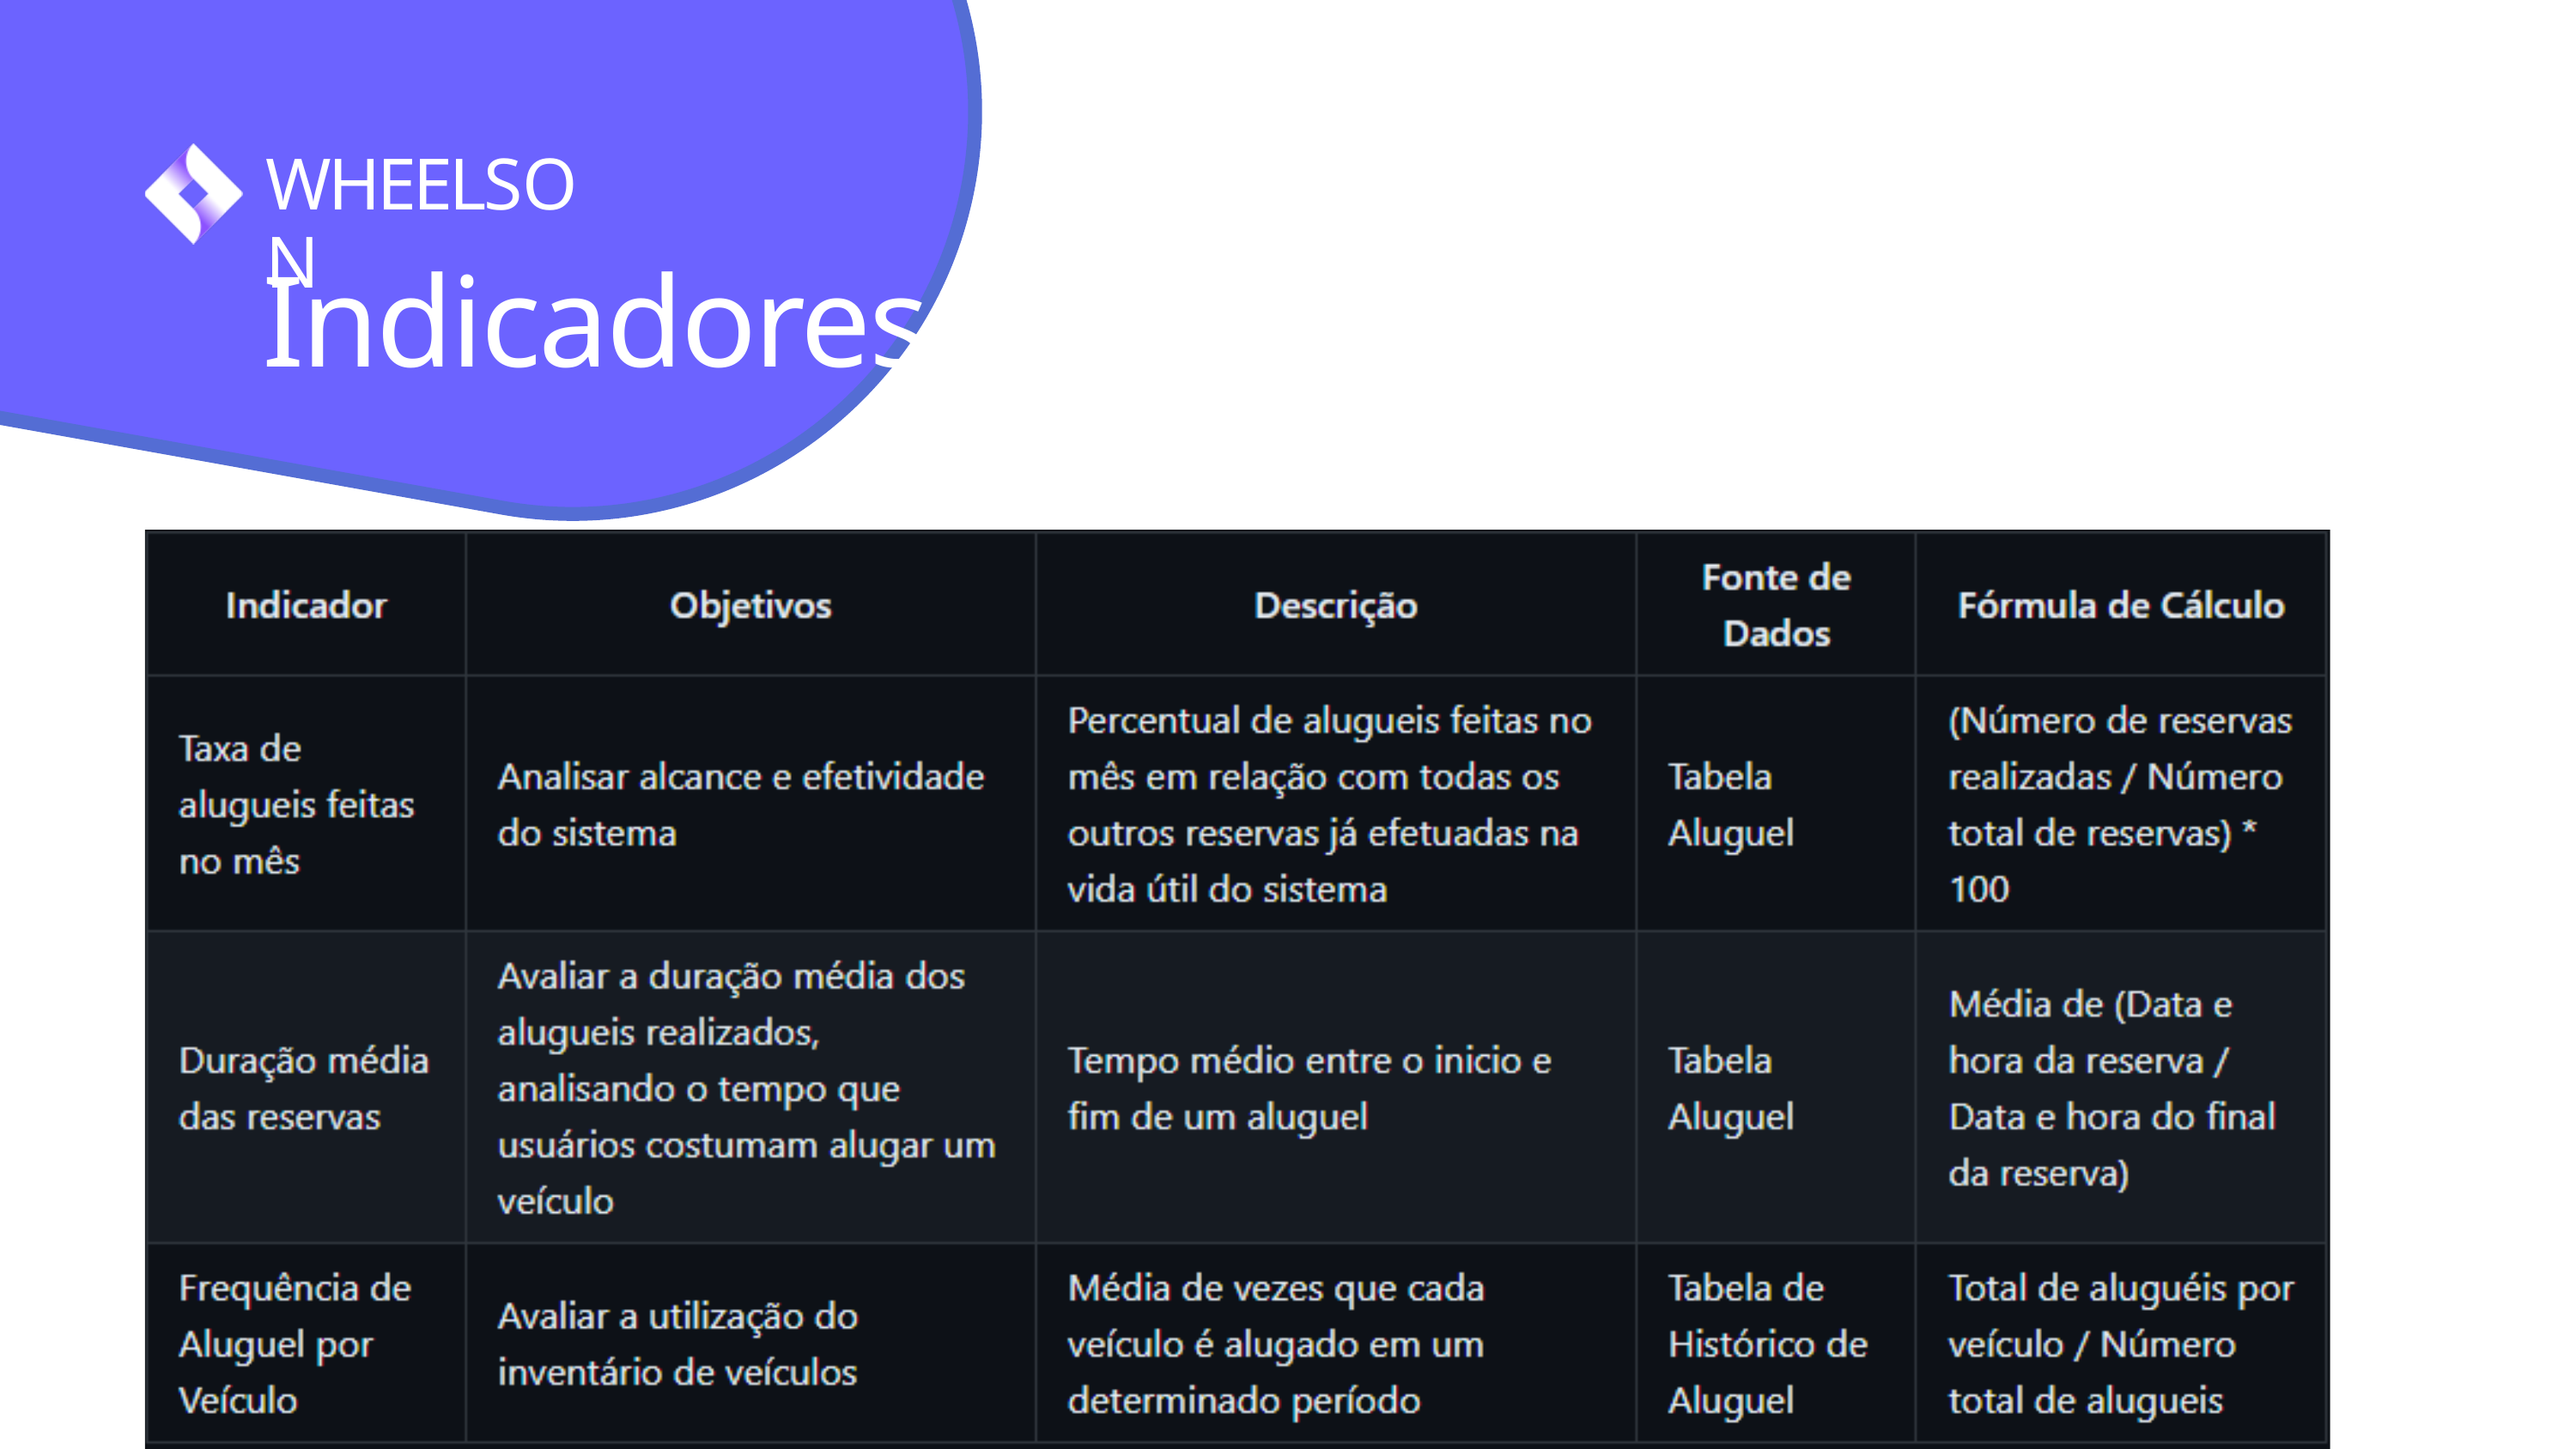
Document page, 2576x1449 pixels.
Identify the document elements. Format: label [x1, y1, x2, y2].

text_box [0, 0, 988, 463]
text_box [264, 142, 612, 246]
text_box [144, 530, 2330, 1449]
